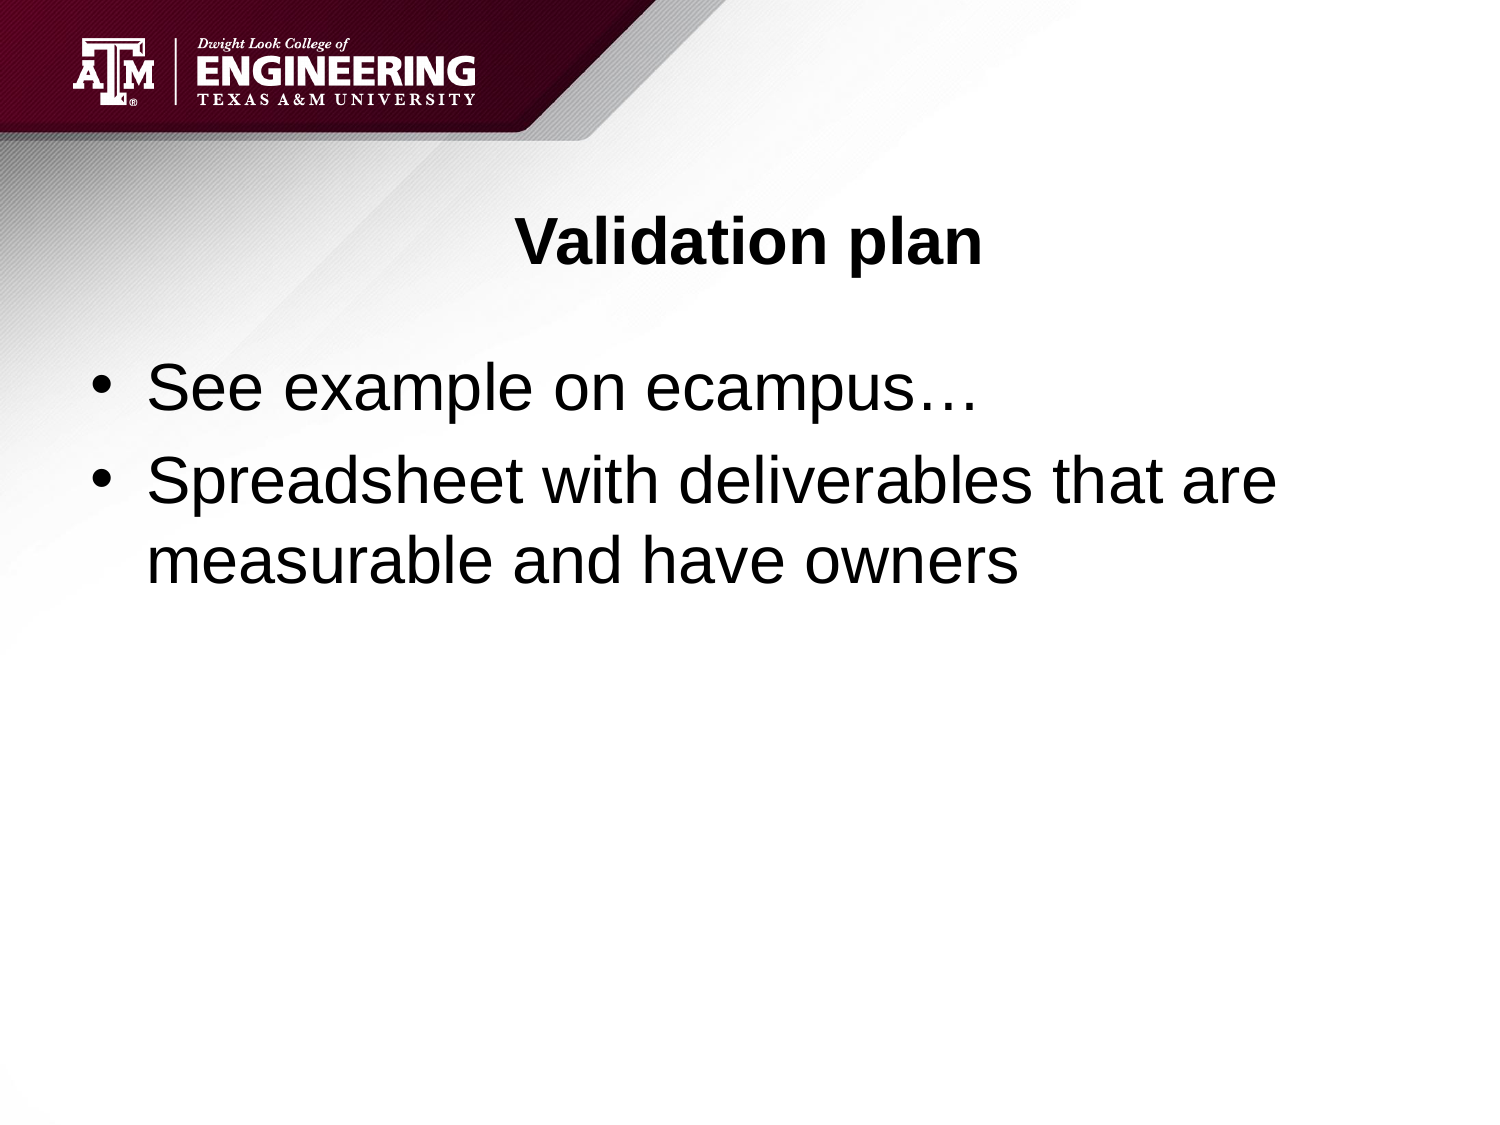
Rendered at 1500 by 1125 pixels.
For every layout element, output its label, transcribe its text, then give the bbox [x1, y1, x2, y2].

title Validation plan [75, 172, 1425, 304]
list See example on ecampus… Spreadsheet with deliverables that are measurable and have owners [75, 336, 1425, 1097]
picture [0, 0, 1500, 1125]
